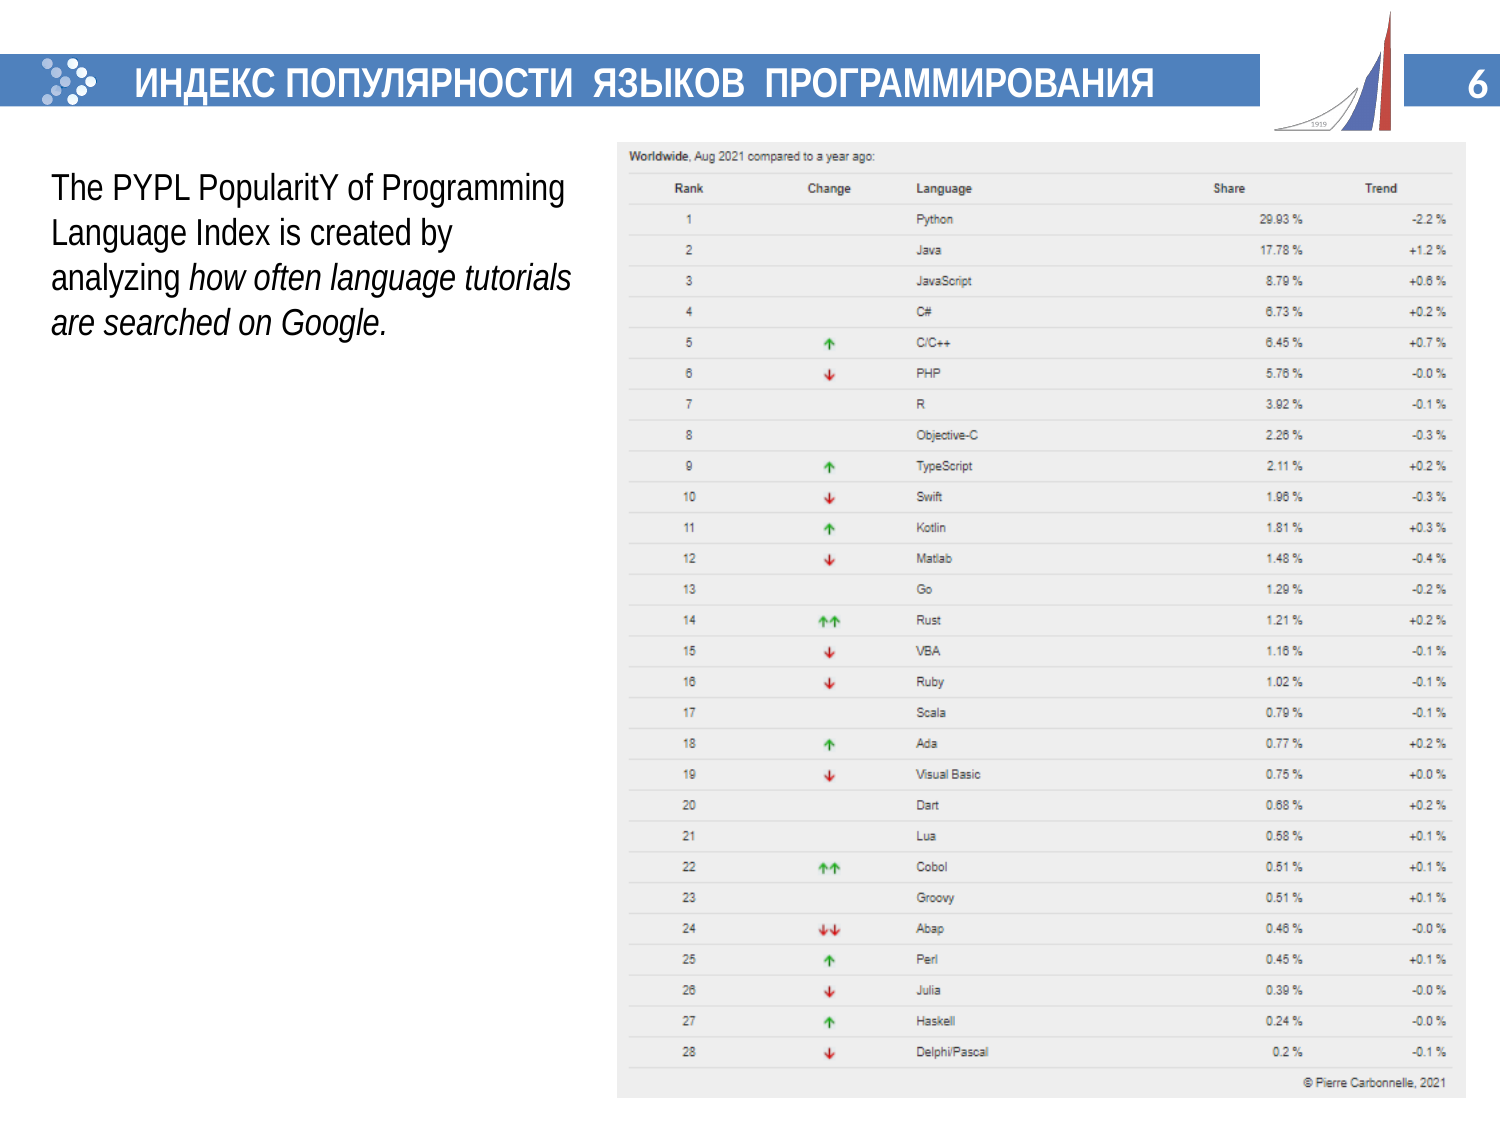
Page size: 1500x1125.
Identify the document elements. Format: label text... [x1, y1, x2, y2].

picture [1271, 114, 1394, 138]
picture [617, 142, 1466, 1098]
text_box The PYPL PopularitY of Programming Language Index is created by analyzing how often language tutorials are searched on Google. [36, 155, 602, 351]
picture [37, 54, 98, 108]
text_box ИНДЕКС ПОПУЛЯРНОСТИ ЯЗЫКОВ ПРОГРАММИРОВАНИЯ [119, 48, 1500, 114]
picture [1271, 11, 1394, 48]
